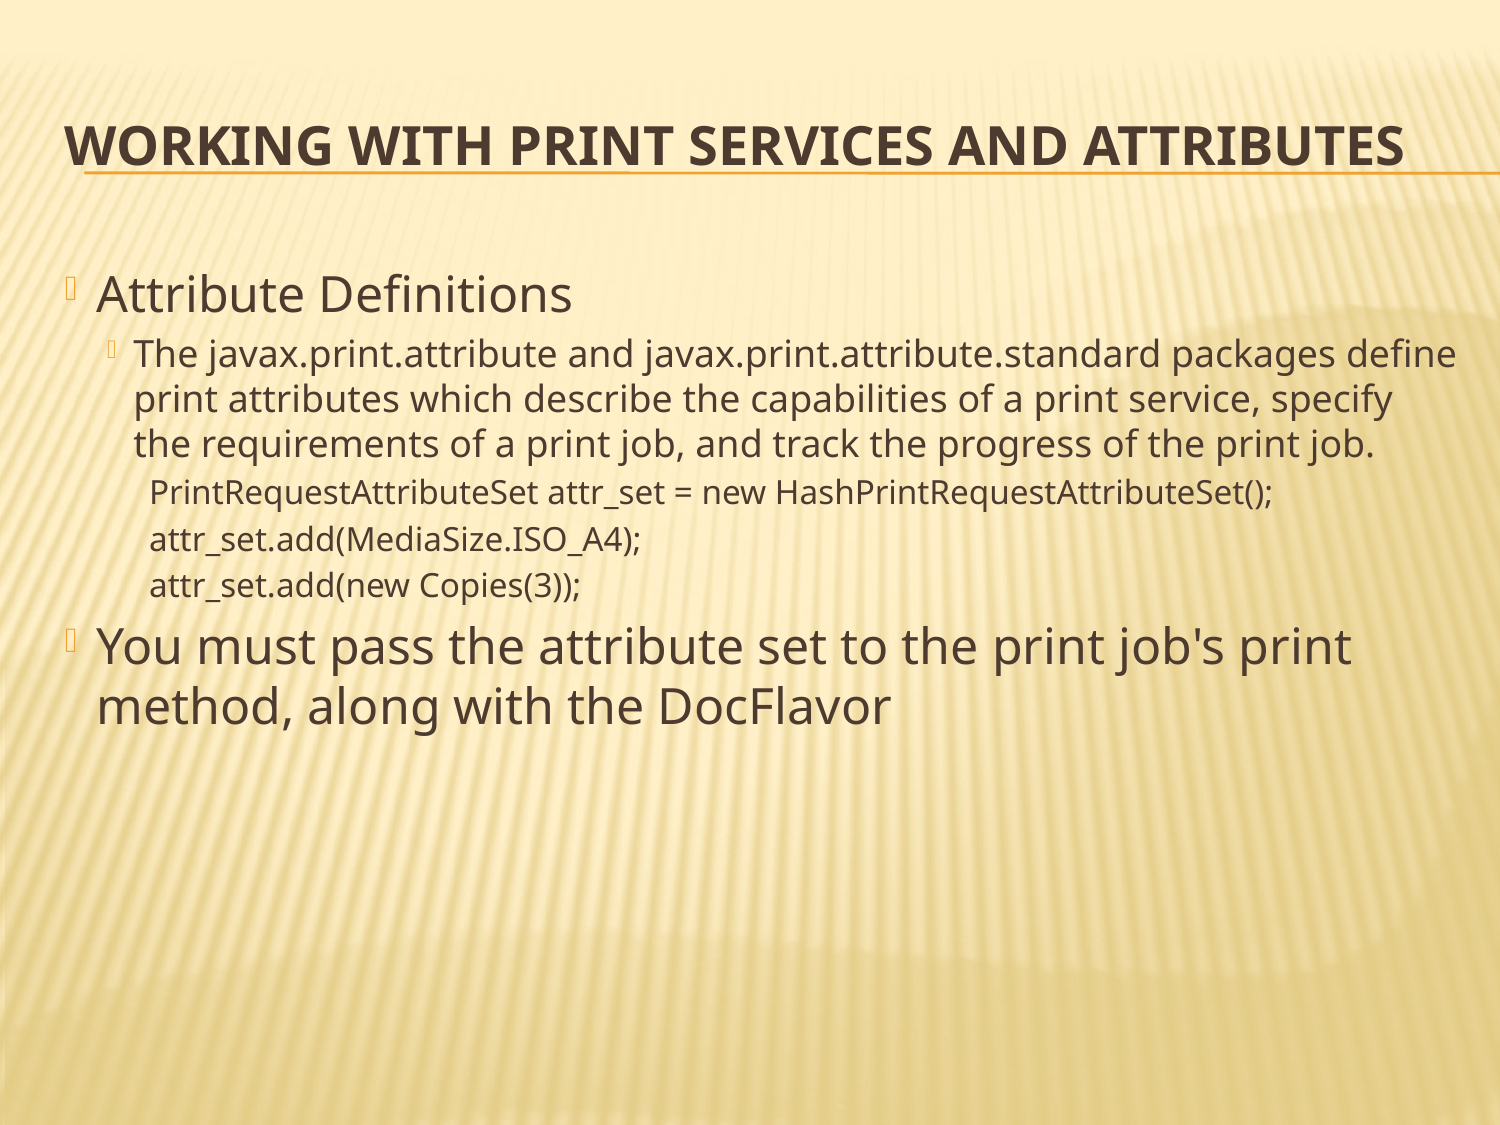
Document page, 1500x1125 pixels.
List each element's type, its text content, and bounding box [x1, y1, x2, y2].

list Attribute Definitions The javax.print.attribute and javax.print.attribute.standard packages define print attributes which describe the capabilities of a print service, specify the requirements of a print job, and track the progress of the print job. PrintRequestAttributeSet attr_set = new HashPrintRequestAttributeSet(); attr_set.add(MediaSize.ISO_A4); attr_set.add(new Copies(3)); You must pass the attribute set to the print job's print method, along with the DocFlavor [50, 254, 1475, 998]
title Working with Print Services and Attributes [50, 75, 1475, 213]
